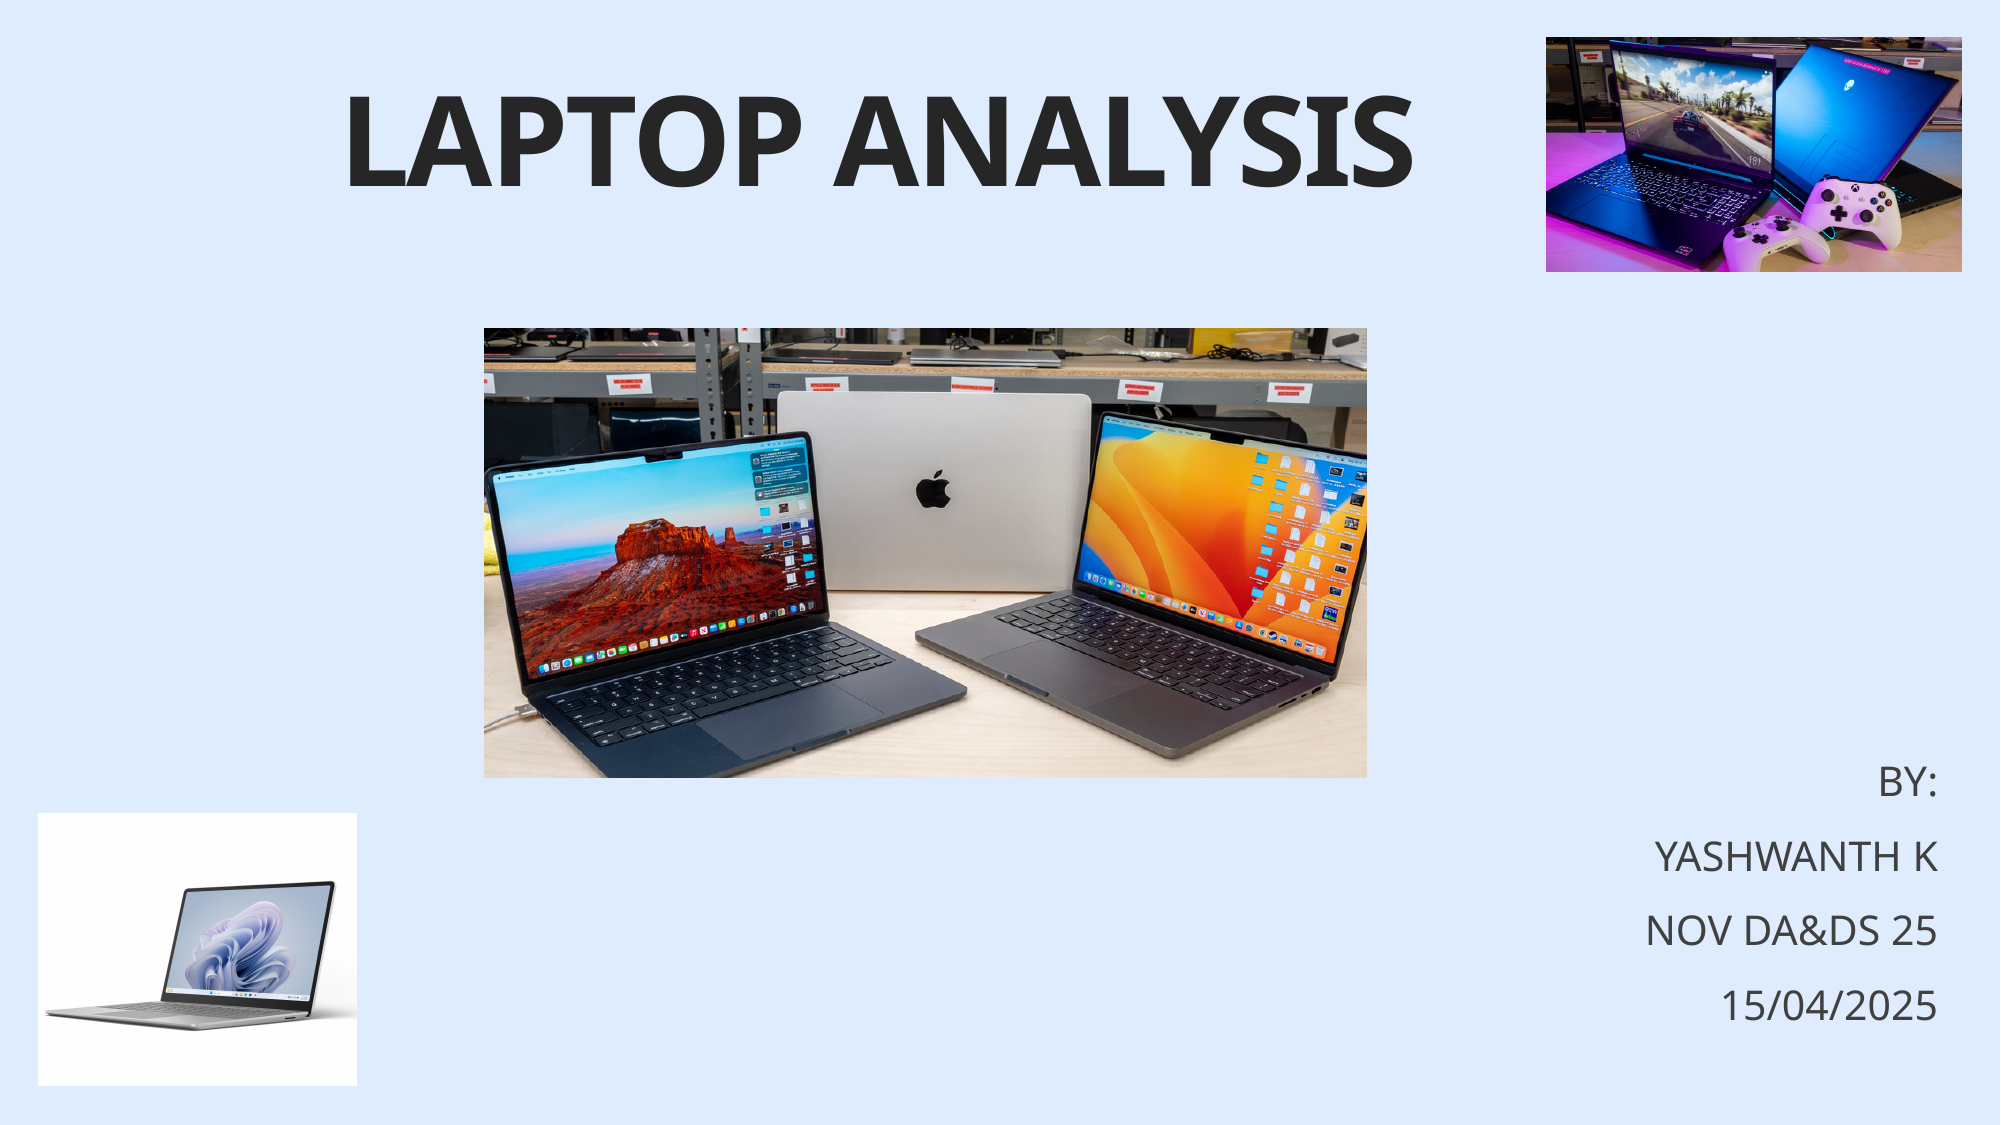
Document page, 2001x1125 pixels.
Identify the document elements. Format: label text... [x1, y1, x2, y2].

picture [1546, 37, 1962, 272]
title LAPTOP ANALYSIS [128, 12, 1629, 214]
subtitle BY: YASHWANTH K NOV DA&DS 25 15/04/2025 [438, 760, 1939, 1033]
picture [484, 328, 1367, 778]
picture [37, 813, 357, 1086]
